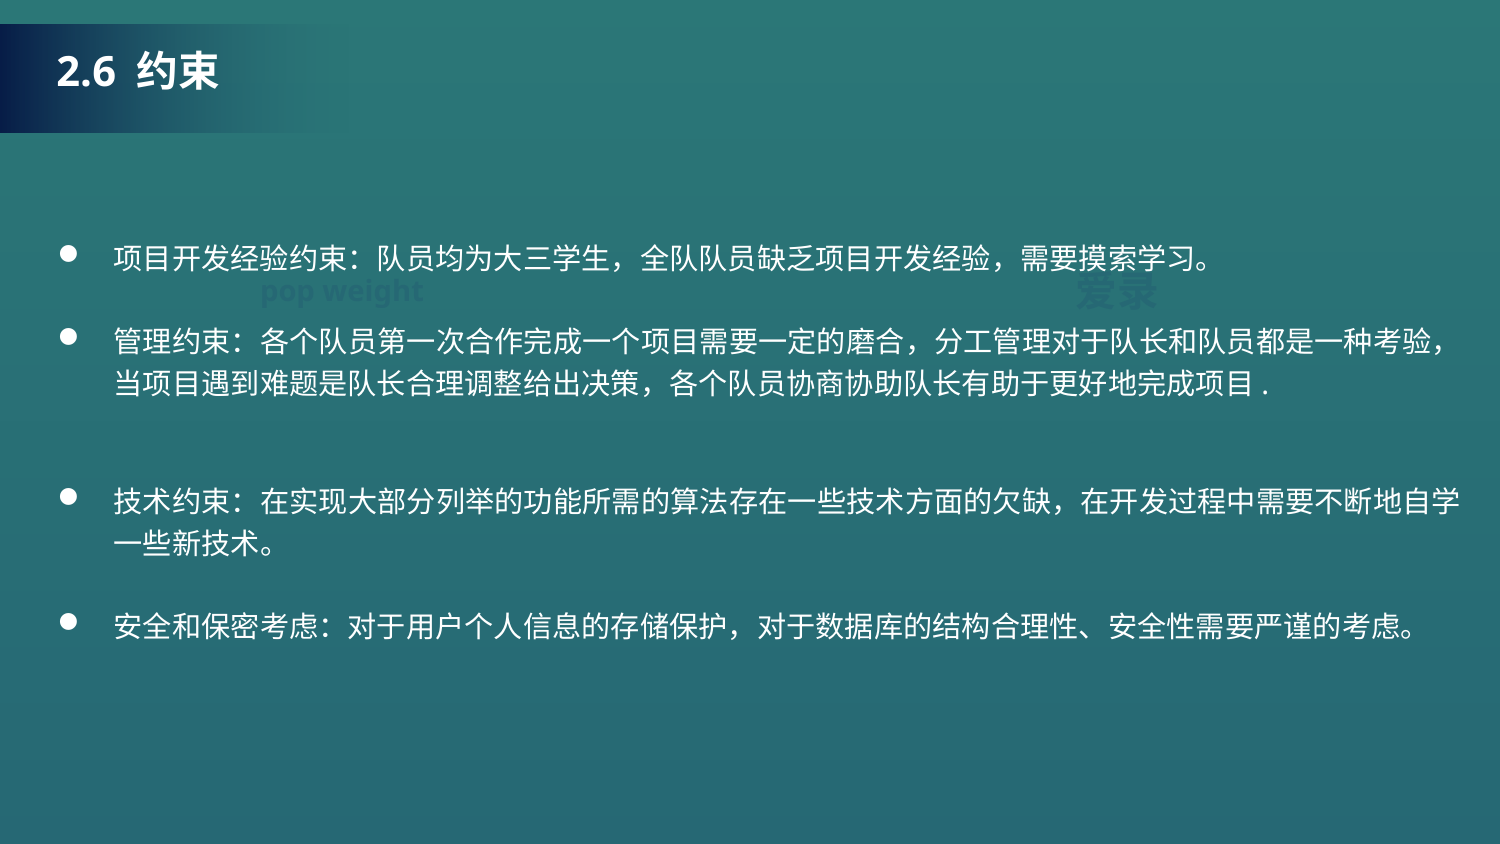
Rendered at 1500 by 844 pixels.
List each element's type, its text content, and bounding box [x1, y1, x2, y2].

text_box 2.6 约束 [41, 37, 236, 103]
text_box [0, 24, 349, 133]
text_box 项目开发经验约束：队员均为大三学生，全队队员缺乏项目开发经验，需要摸索学习。 管理约束：各个队员第一次合作完成一个项目需要一定的磨合，分工管理对于队长和队员都是一种考验，当项目遇到难题是队长合理调整给出决策，各个队员协商协助队长有助于更好地完成项目. 技术约束：在实现大部分列举的功能所需的算法存在一些技术方面的欠缺，在开发过程中需要不断地自学一些新技术。 安全和保密考虑：对于用户个人信息的存储保护，对于数据库的结构合理性、安全性需要严谨的考虑。 [42, 226, 1476, 651]
